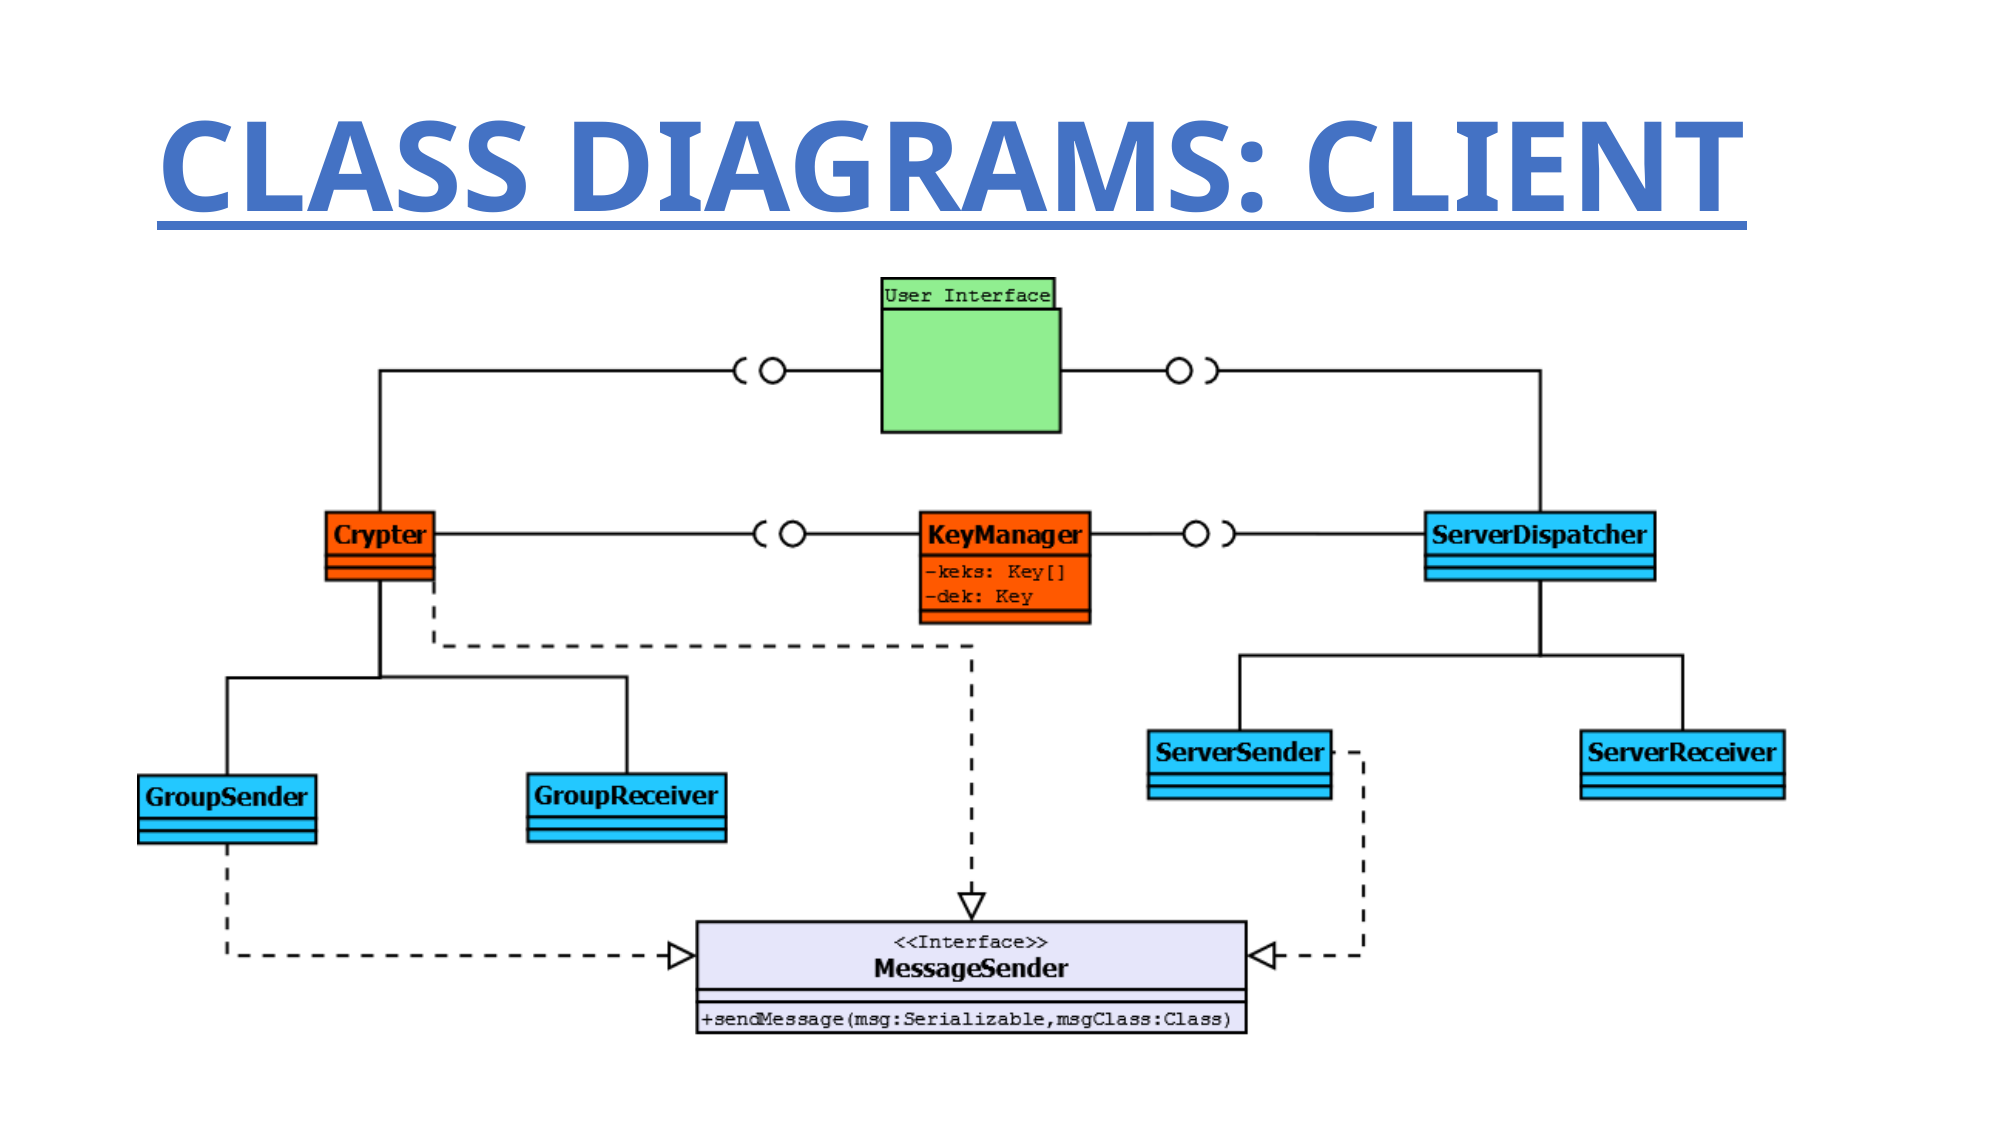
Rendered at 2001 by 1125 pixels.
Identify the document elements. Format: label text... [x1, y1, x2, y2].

picture [137, 277, 1788, 1036]
title CLASS DIAGRAMS: CLIENT [141, 62, 1867, 280]
